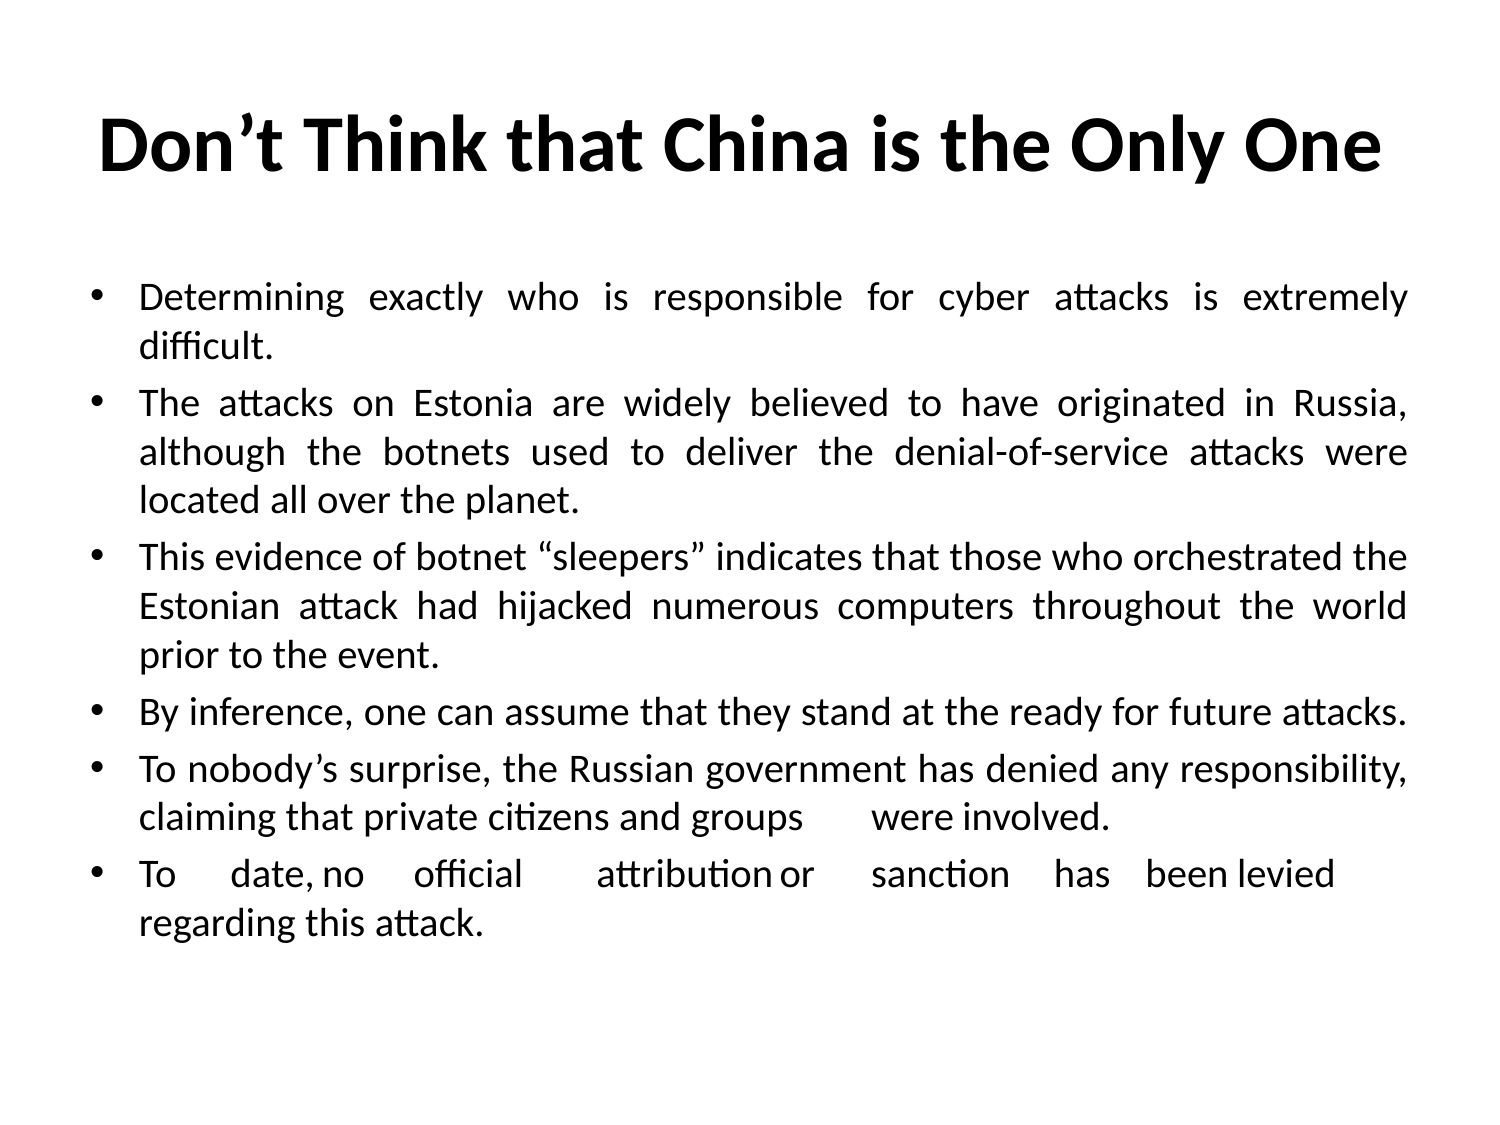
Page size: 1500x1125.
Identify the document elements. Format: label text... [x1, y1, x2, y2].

title Don’t Think that China is the Only One [75, 45, 1425, 233]
list Determining exactly who is responsible for cyber attacks is extremely difficult. The attacks on Estonia are widely believed to have originated in Russia, although the botnets used to deliver the denial-of-service attacks were located all over the planet. This evidence of botnet “sleepers” indicates that those who orchestrated the Estonian attack had hijacked numerous computers throughout the world prior to the event. By inference, one can assume that they stand at the ready for future attacks. To nobody’s surprise, the Russian government has denied any responsibility, claiming that private citizens and groups were involved. To date, no official attribution or sanction has been levied regarding this attack. [75, 262, 1425, 1005]
